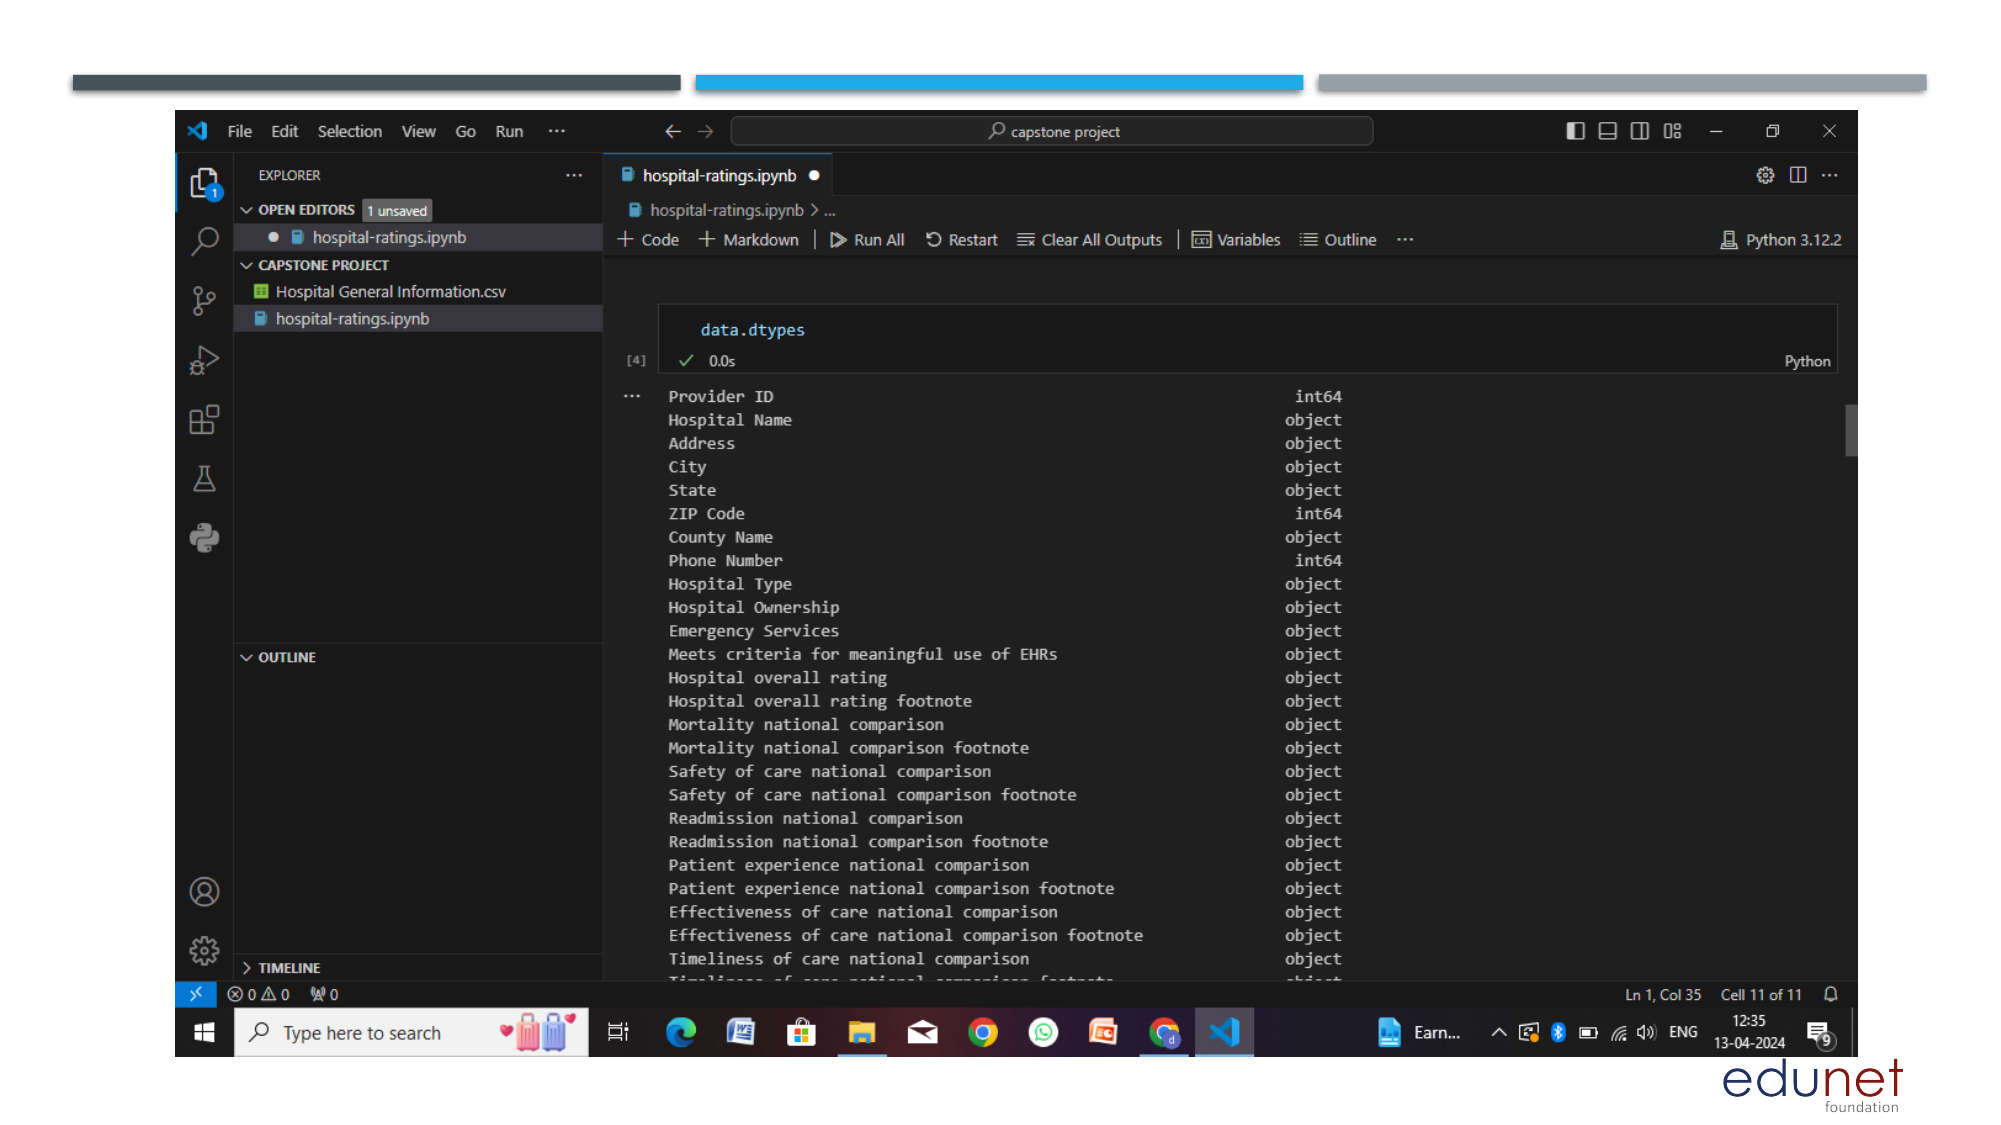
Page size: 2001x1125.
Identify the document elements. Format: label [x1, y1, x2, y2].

picture [1719, 1056, 1905, 1116]
list [174, 110, 1858, 1057]
